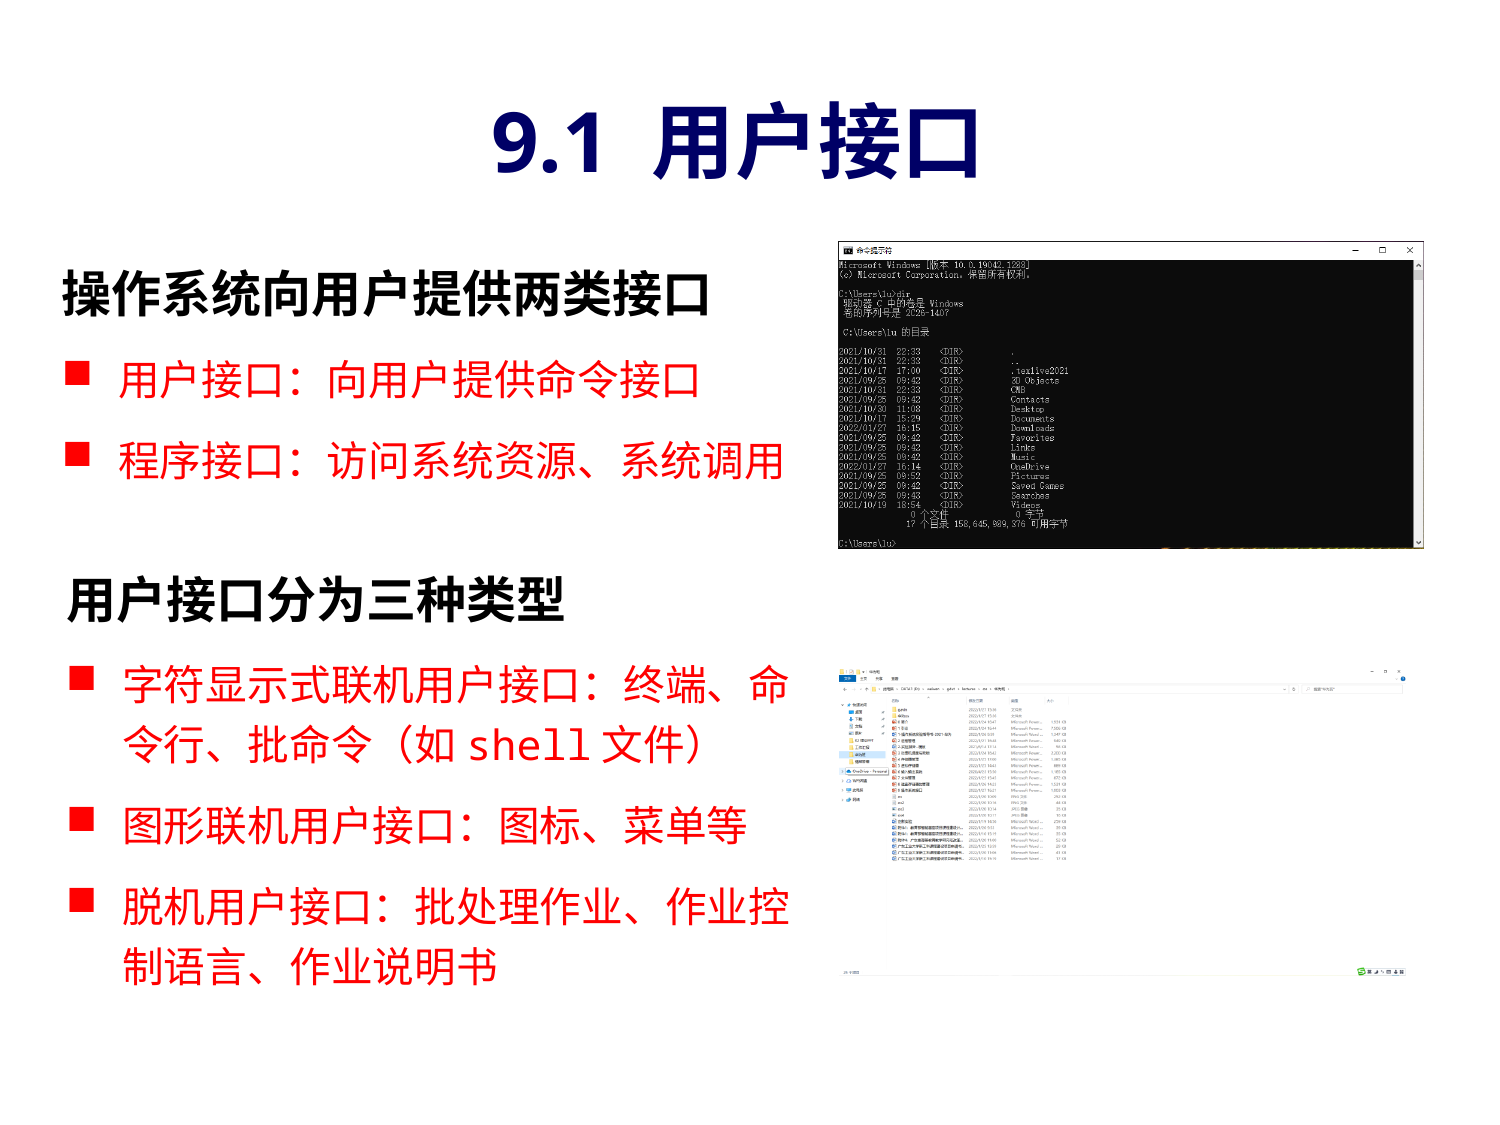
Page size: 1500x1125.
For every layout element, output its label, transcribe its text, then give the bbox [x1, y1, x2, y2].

text_box 9.1 用户接口 [476, 82, 1019, 197]
text_box 操作系统向用户提供两类接口 用户接口：向用户提供命令接口 程序接口：访问系统资源、系统调用 [47, 243, 803, 492]
text_box 用户接口分为三种类型 字符显示式联机用户接口：终端、命令行、批命令（如shell文件） 图形联机用户接口：图标、菜单等 脱机用户接口：批处理作业、作业控制语言、作业说明书 [51, 560, 823, 998]
picture [838, 241, 1424, 550]
picture [839, 668, 1406, 977]
